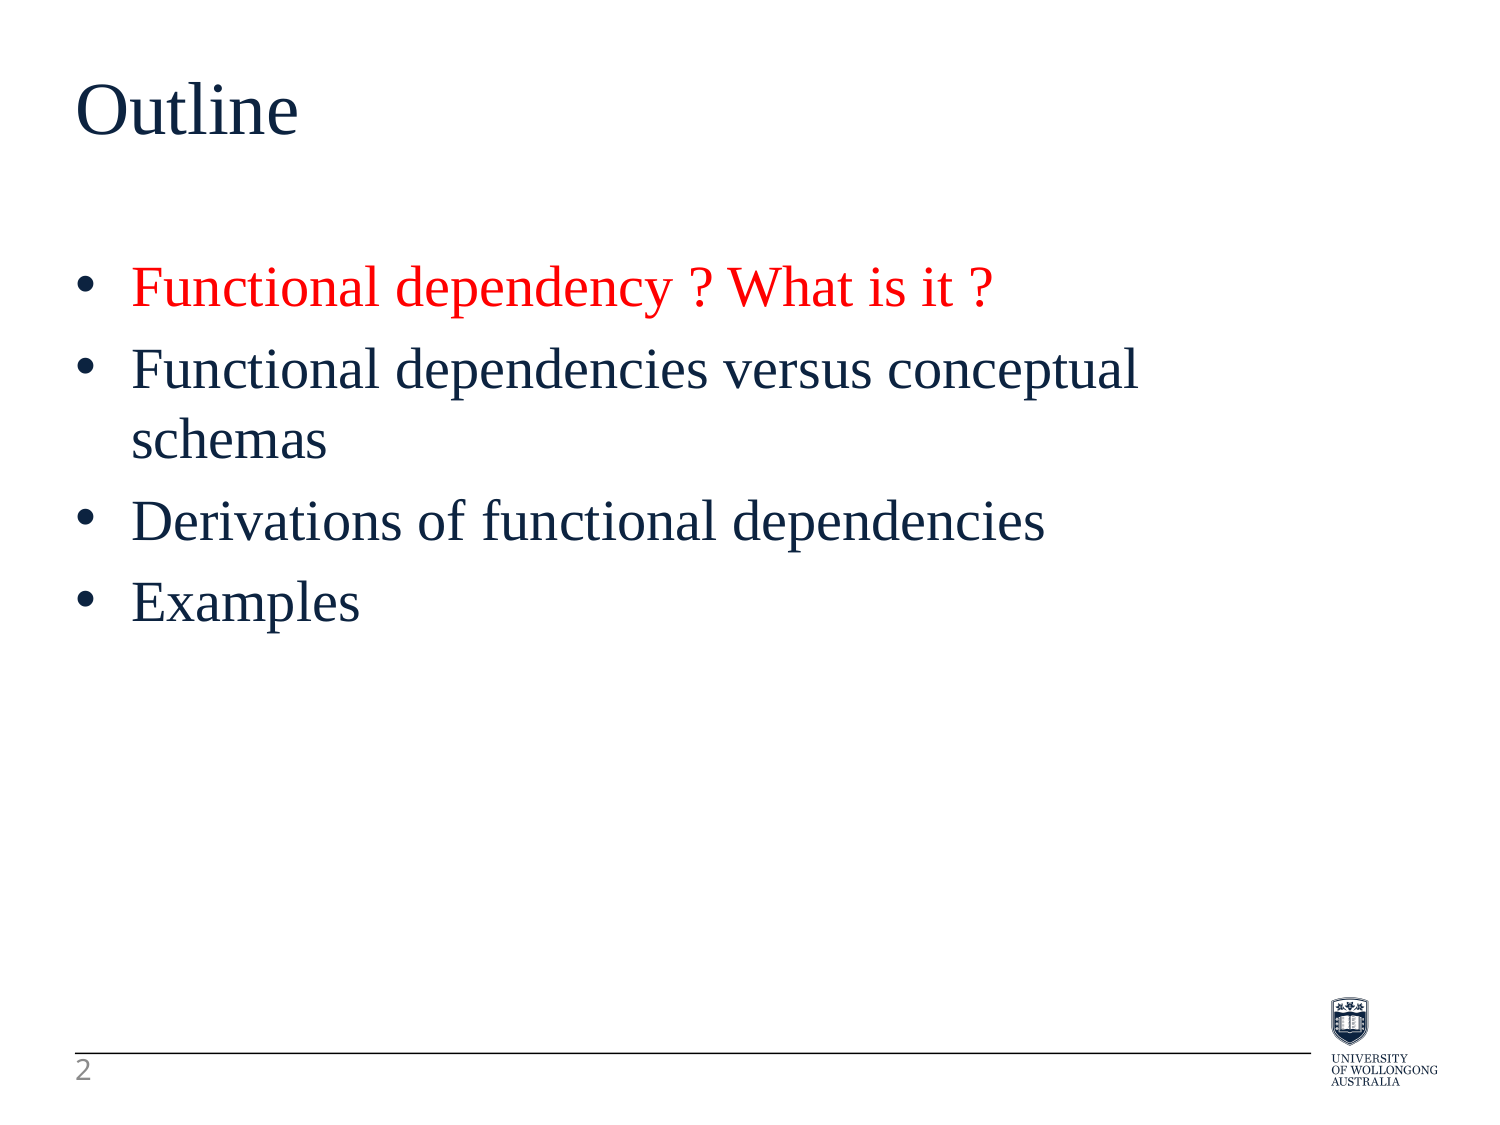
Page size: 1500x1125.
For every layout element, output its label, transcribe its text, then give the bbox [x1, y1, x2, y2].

text_box Outline [74, 67, 1269, 206]
text_box 2 [74, 1059, 135, 1091]
text_box Functional dependency ? What is it ? Functional dependencies versus conceptual schemas Derivations of functional dependencies Examples [74, 248, 1367, 768]
